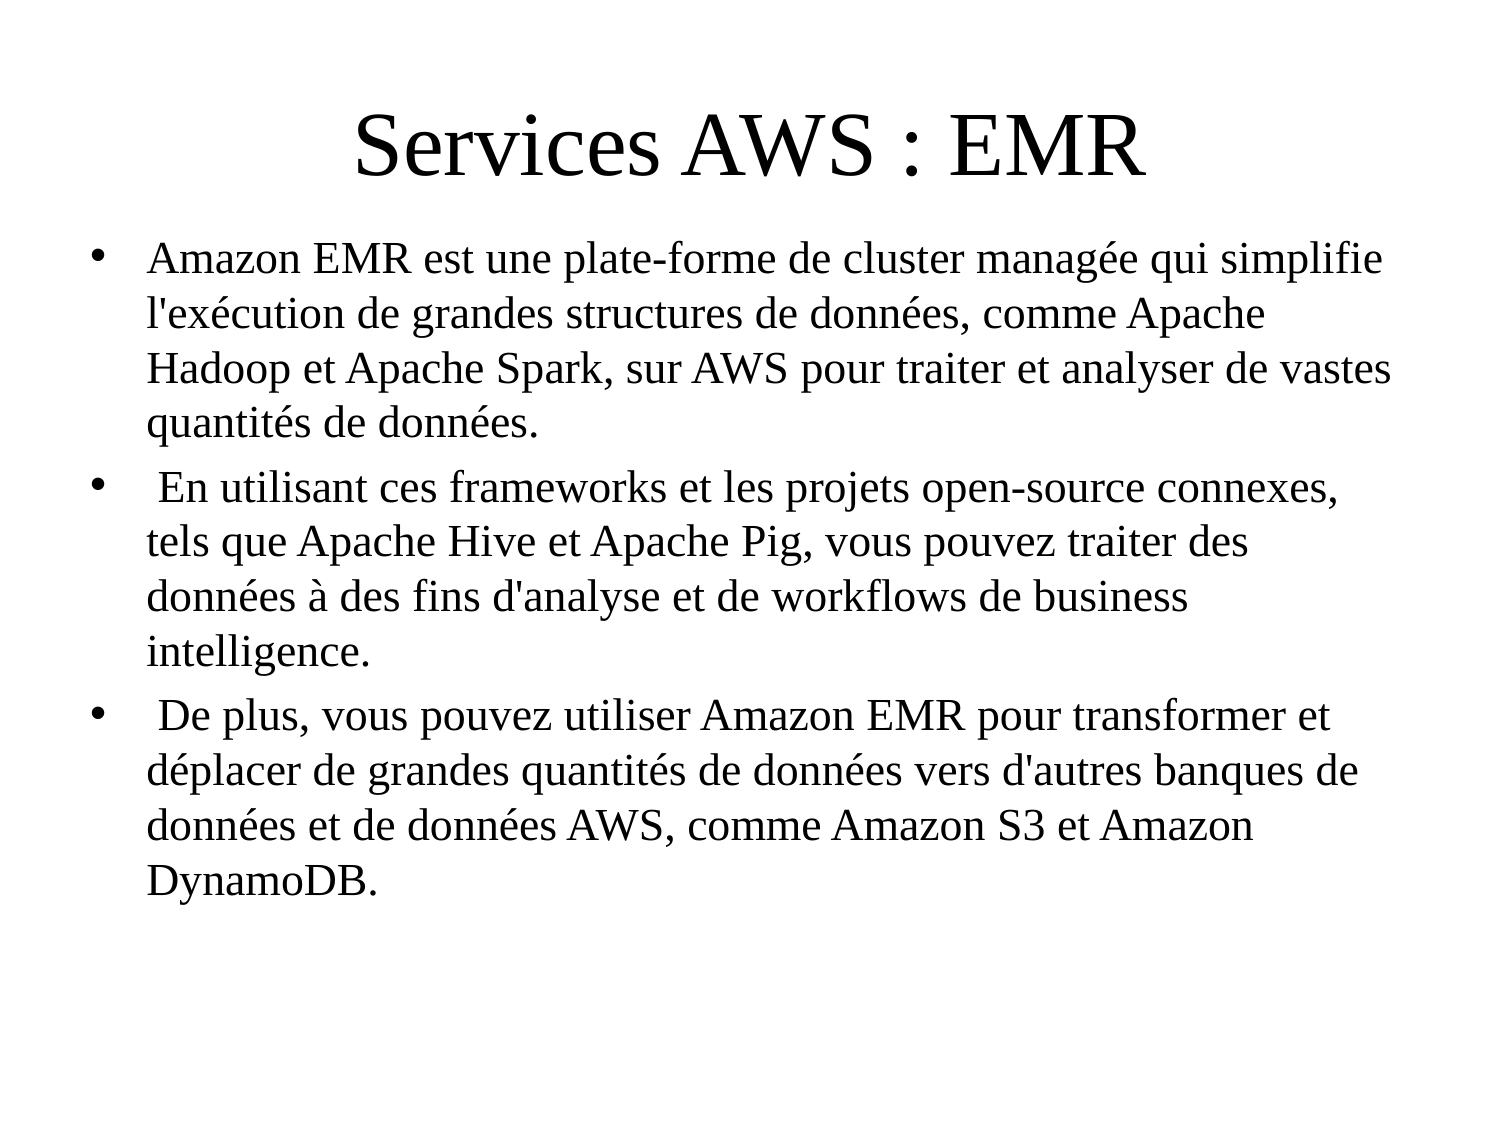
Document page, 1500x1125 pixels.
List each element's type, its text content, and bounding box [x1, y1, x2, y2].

list Amazon EMR est une plate-forme de cluster managée qui simplifie l'exécution de grandes structures de données, comme Apache Hadoop et Apache Spark, sur AWS pour traiter et analyser de vastes quantités de données. En utilisant ces frameworks et les projets open-source connexes, tels que Apache Hive et Apache Pig, vous pouvez traiter des données à des fins d'analyse et de workflows de business intelligence. De plus, vous pouvez utiliser Amazon EMR pour transformer et déplacer de grandes quantités de données vers d'autres banques de données et de données AWS, comme Amazon S3 et Amazon DynamoDB. [75, 219, 1425, 1005]
title Services AWS : EMR [75, 45, 1425, 219]
